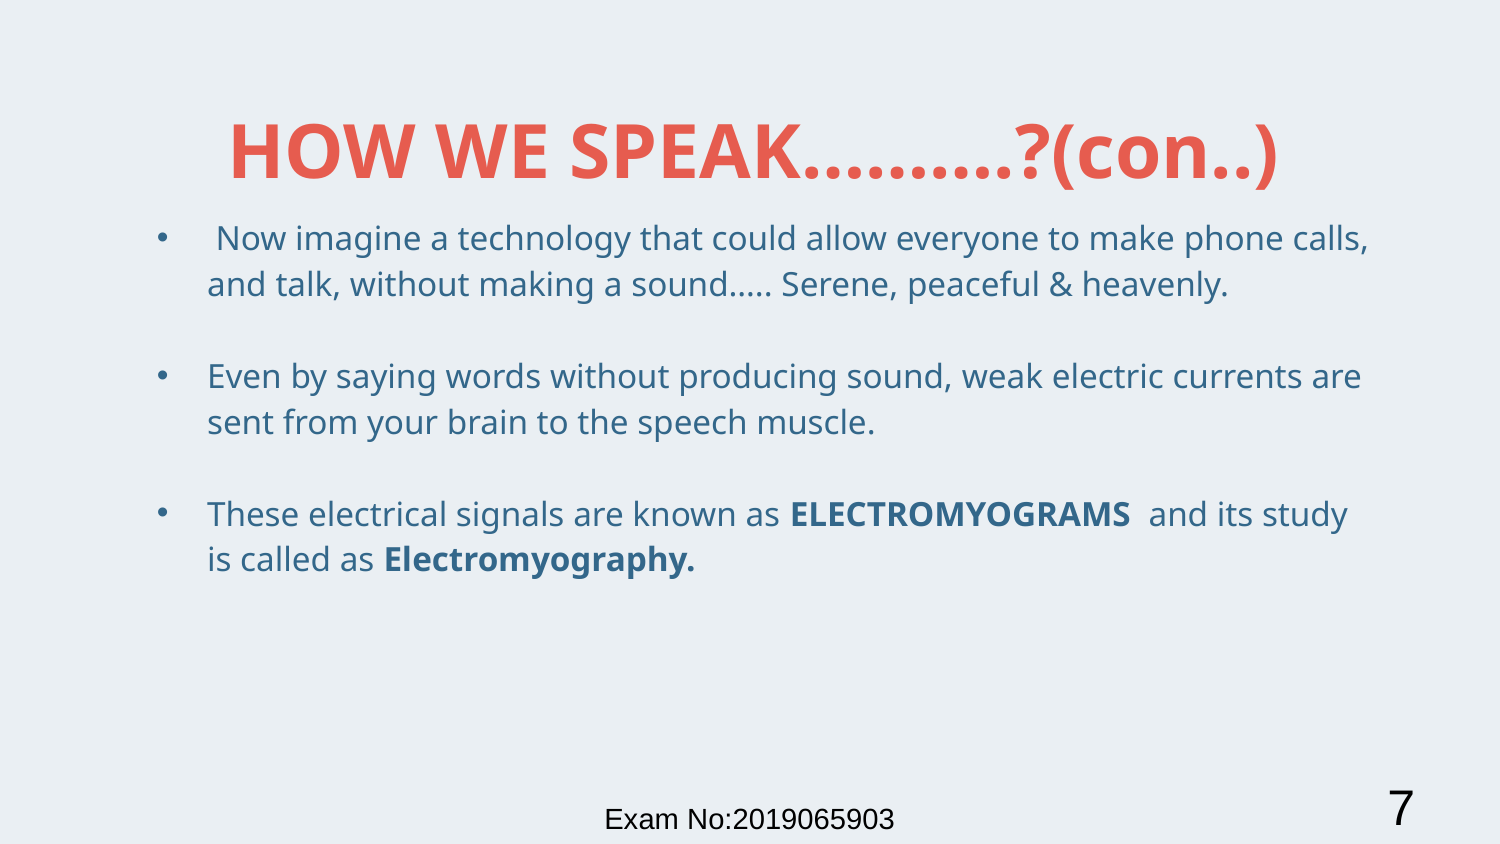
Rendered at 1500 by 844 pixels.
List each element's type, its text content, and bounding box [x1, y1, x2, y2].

list Now imagine a technology that could allow everyone to make phone calls, and talk, without making a sound….. Serene, peaceful & heavenly. Even by saying words without producing sound, weak electric currents are sent from your brain to the speech muscle. These electrical signals are known as ELECTROMYOGRAMS and its study is called as Electromyography. [116, 196, 1390, 759]
text_box Exam No:2019065903 [589, 793, 911, 843]
text_box 7 [1324, 767, 1430, 843]
title HOW WE SPEAK……….?(con..) [116, 88, 1390, 190]
